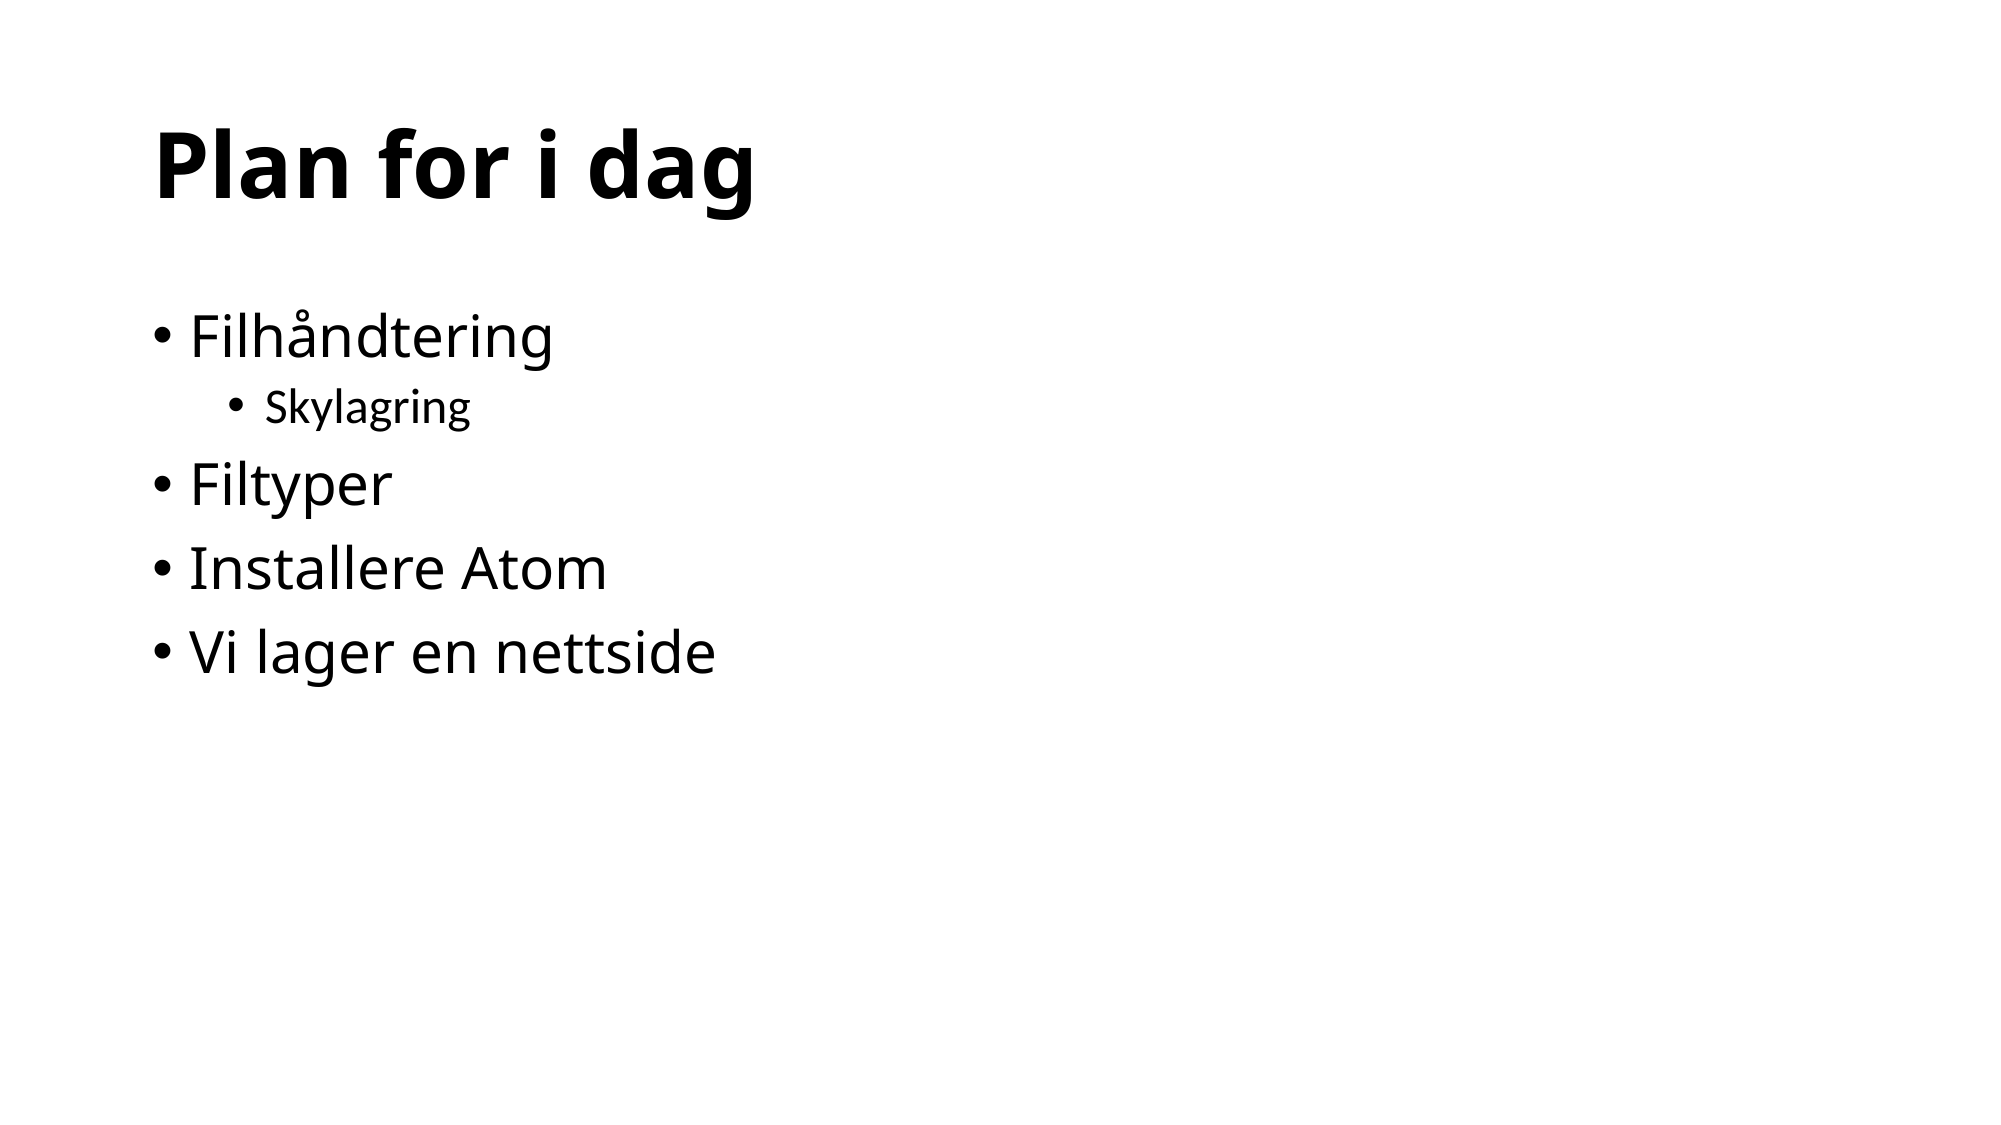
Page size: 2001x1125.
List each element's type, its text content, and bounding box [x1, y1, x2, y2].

title Plan for i dag [137, 59, 1863, 278]
list Filhåndtering Skylagring Filtyper Installere Atom Vi lager en nettside [137, 299, 1863, 1014]
